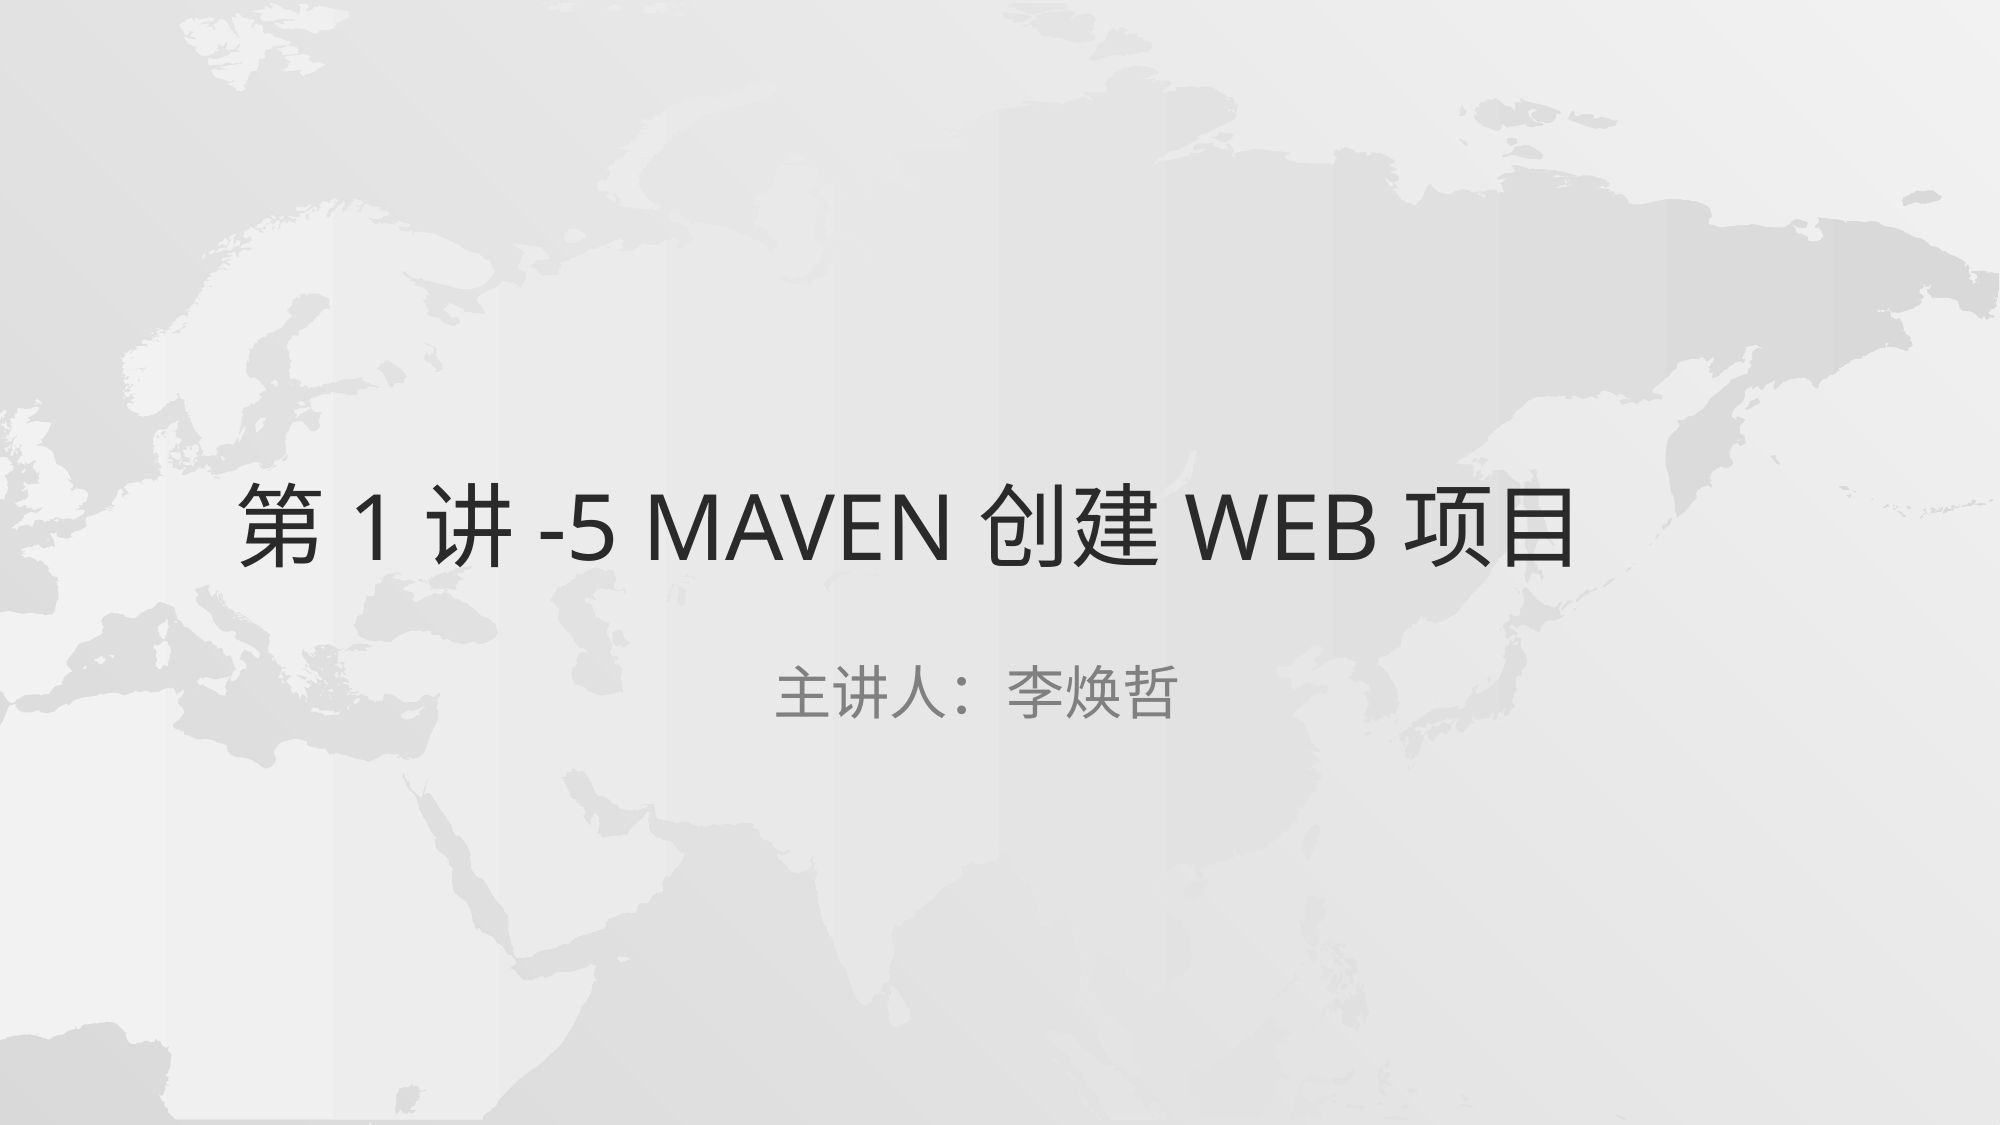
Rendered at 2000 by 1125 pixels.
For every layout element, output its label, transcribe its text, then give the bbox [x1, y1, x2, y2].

text_box 主讲人：李焕哲 [332, 656, 1622, 740]
title 第1讲-5 Maven创建Web项目 [220, 267, 1821, 588]
